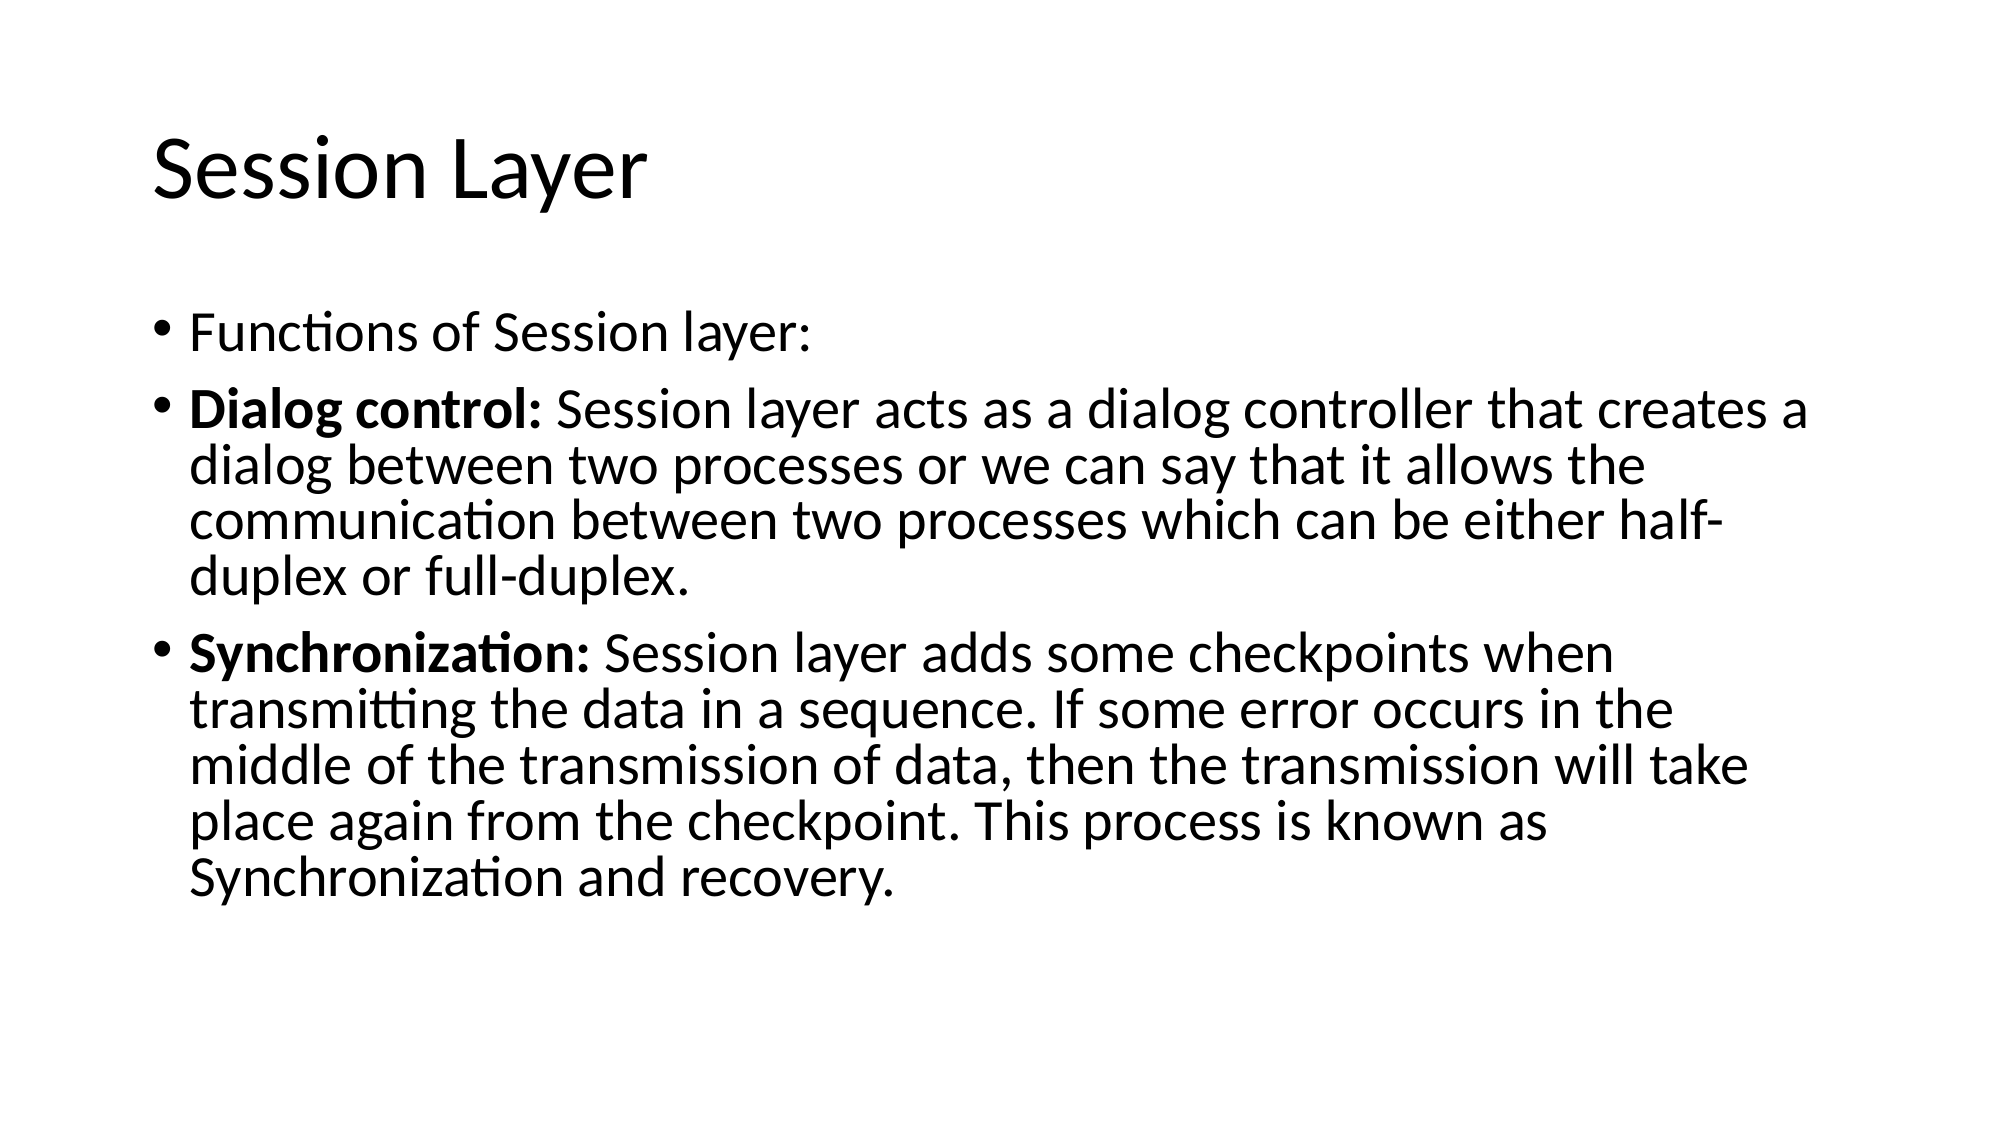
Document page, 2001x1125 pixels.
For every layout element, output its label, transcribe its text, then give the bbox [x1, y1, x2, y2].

title Session Layer [137, 59, 1863, 278]
list Functions of Session layer: Dialog control: Session layer acts as a dialog controller that creates a dialog between two processes or we can say that it allows the communication between two processes which can be either half-duplex or full-duplex. Synchronization: Session layer adds some checkpoints when transmitting the data in a sequence. If some error occurs in the middle of the transmission of data, then the transmission will take place again from the checkpoint. This process is known as Synchronization and recovery. [137, 299, 1863, 1014]
